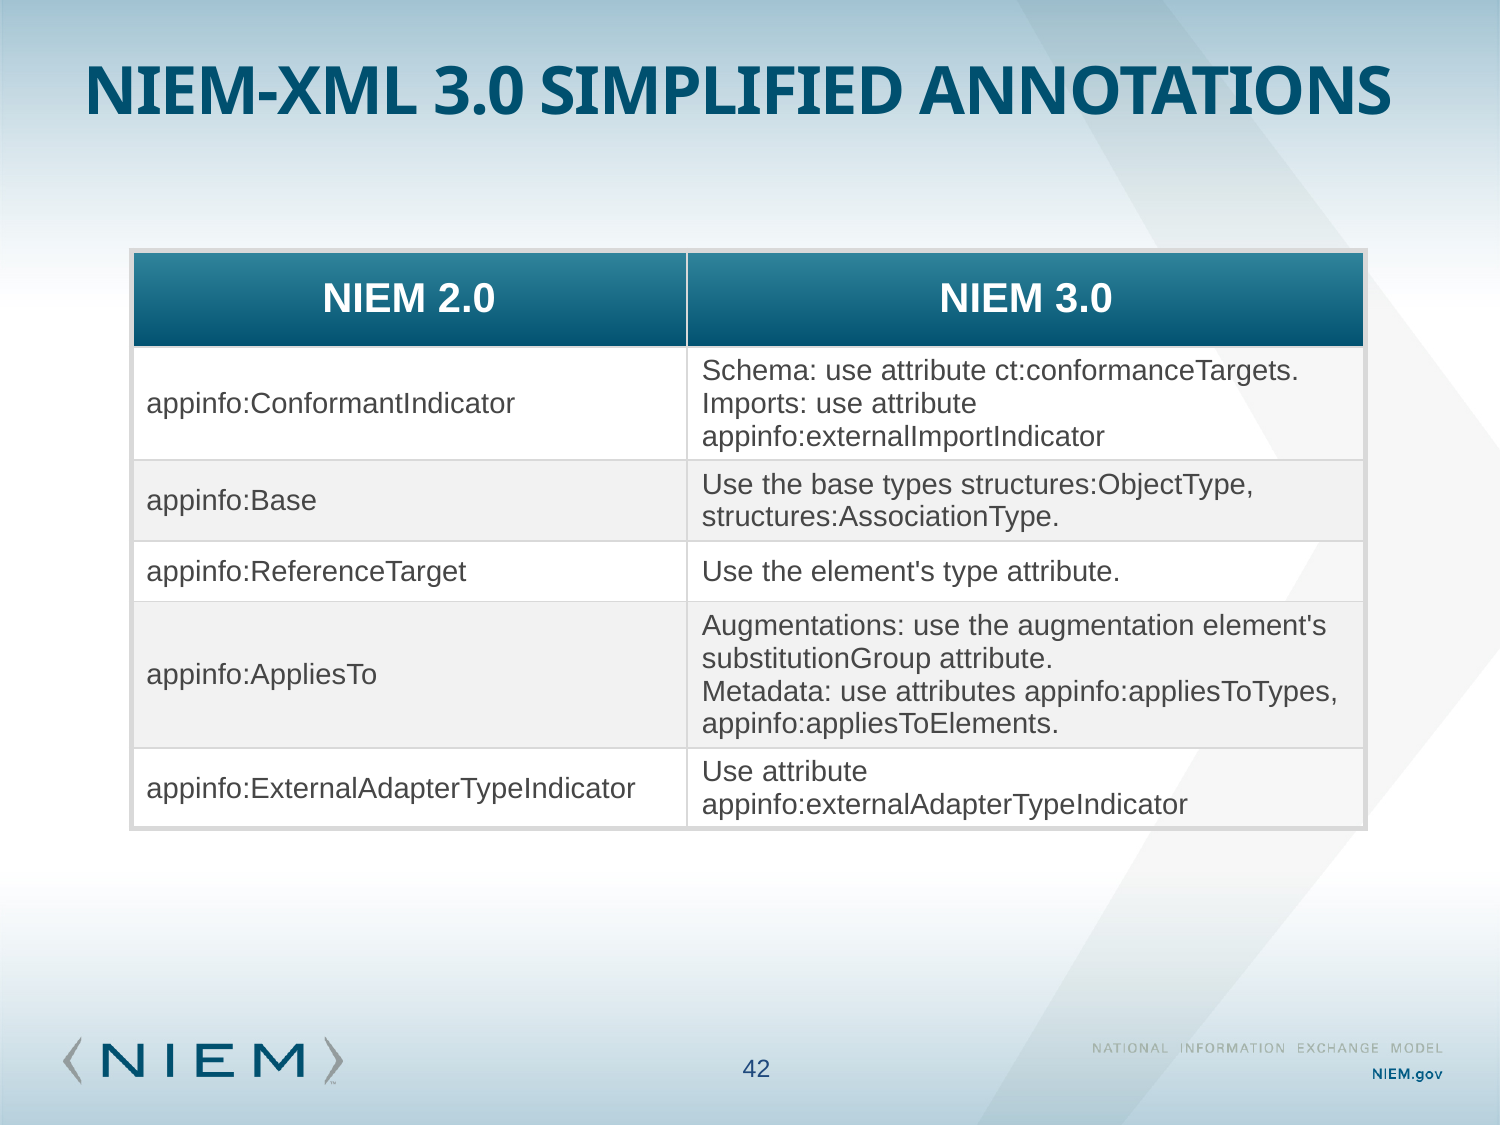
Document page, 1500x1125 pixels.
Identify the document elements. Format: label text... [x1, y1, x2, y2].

table_cell Use the element's type attribute. [688, 542, 1363, 601]
table_cell appinfo:ExternalAdapterTypeIndicator [134, 749, 686, 826]
table_cell appinfo:Base [134, 461, 686, 540]
table_cell appinfo:ConformantIndicator [134, 348, 686, 459]
table_cell Use attribute appinfo:externalAdapterTypeIndicator [688, 749, 1363, 826]
title NIEM-XML 3.0 Simplified annotations [75, 63, 1403, 197]
table_cell appinfo:ReferenceTarget [134, 542, 686, 601]
picture [0, 0, 1500, 1125]
table_cell Augmentations: use the augmentation element's substitutionGroup attribute. Metadata: use attributes appinfo:appliesToTypes, appinfo:appliesToElements. [688, 602, 1363, 747]
slide_number 42 [581, 1045, 932, 1106]
table_cell appinfo:AppliesTo [134, 602, 686, 747]
table_cell Use the base types structures:ObjectType, structures:AssociationType. [688, 461, 1363, 540]
table_cell Schema: use attribute ct:conformanceTargets. Imports: use attribute appinfo:externalImportIndicator [688, 348, 1363, 459]
table_header NIEM 3.0 [688, 253, 1363, 346]
table_header NIEM 2.0 [134, 253, 686, 346]
